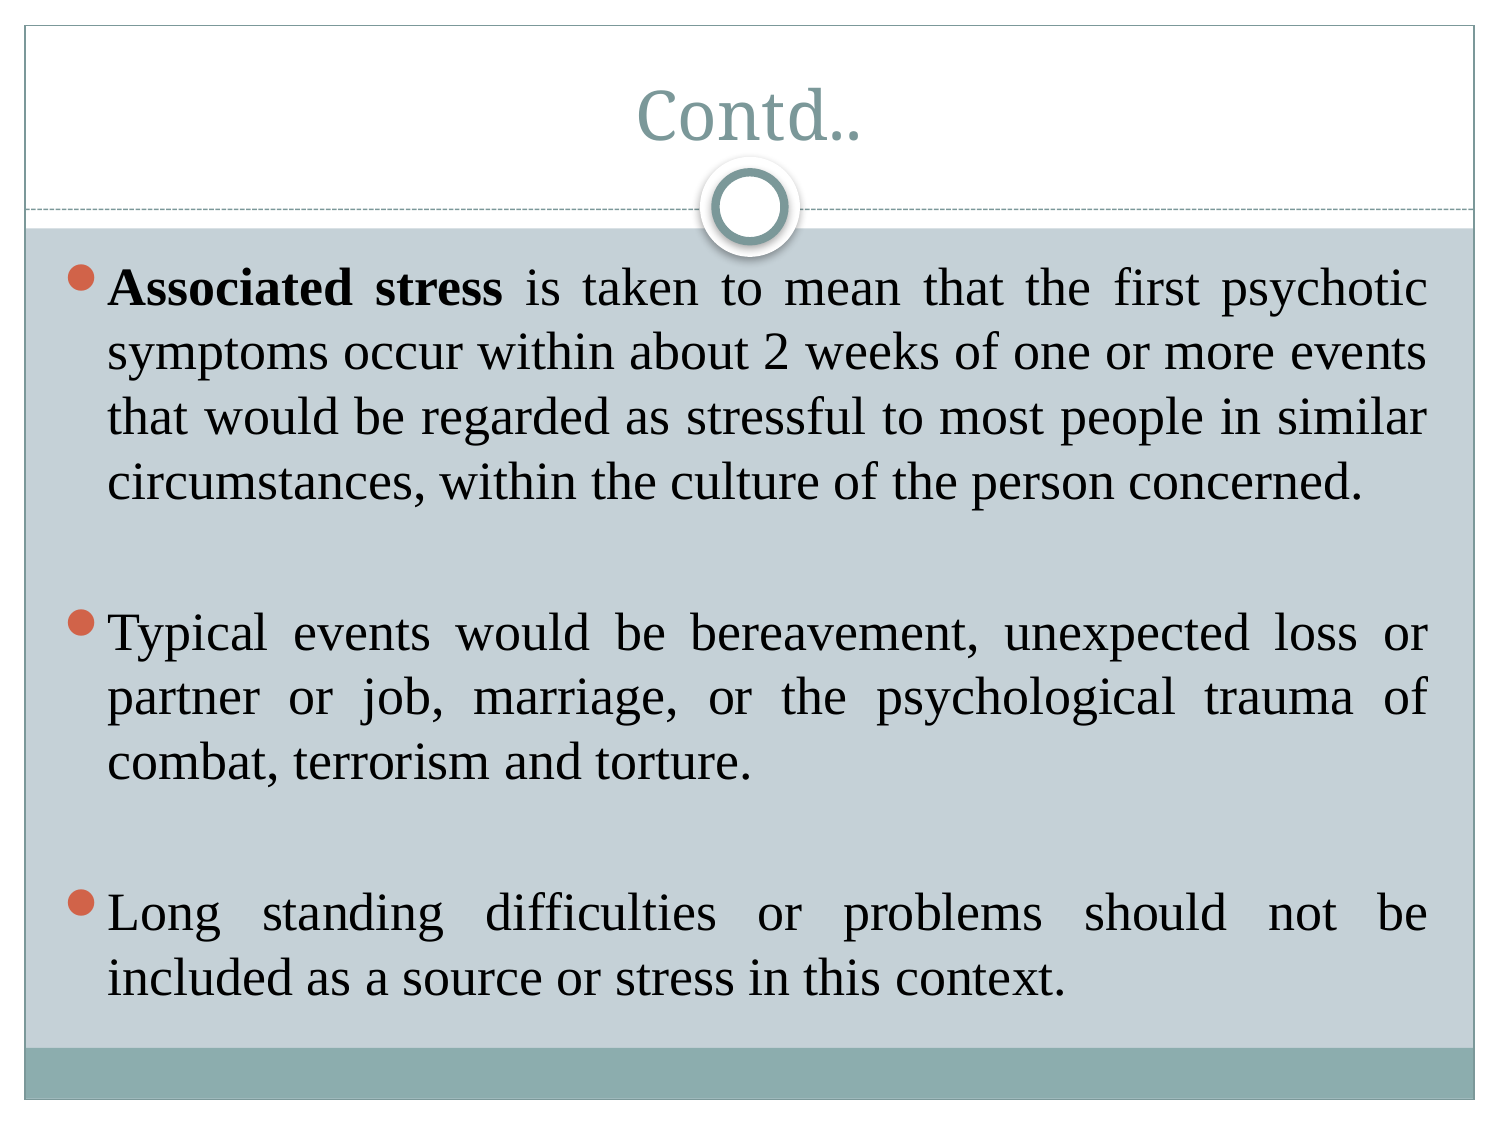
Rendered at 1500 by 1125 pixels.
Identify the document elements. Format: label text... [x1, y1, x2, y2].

title Contd.. [49, 37, 1450, 162]
list Associated stress is taken to mean that the first psychotic symptoms occur within about 2 weeks of one or more events that would be regarded as stressful to most people in similar circumstances, within the culture of the person concerned. Typical events would be bereavement, unexpected loss or partner or job, marriage, or the psychological trauma of combat, terrorism and torture. Long standing difficulties or problems should not be included as a source or stress in this context. [49, 243, 1445, 1076]
